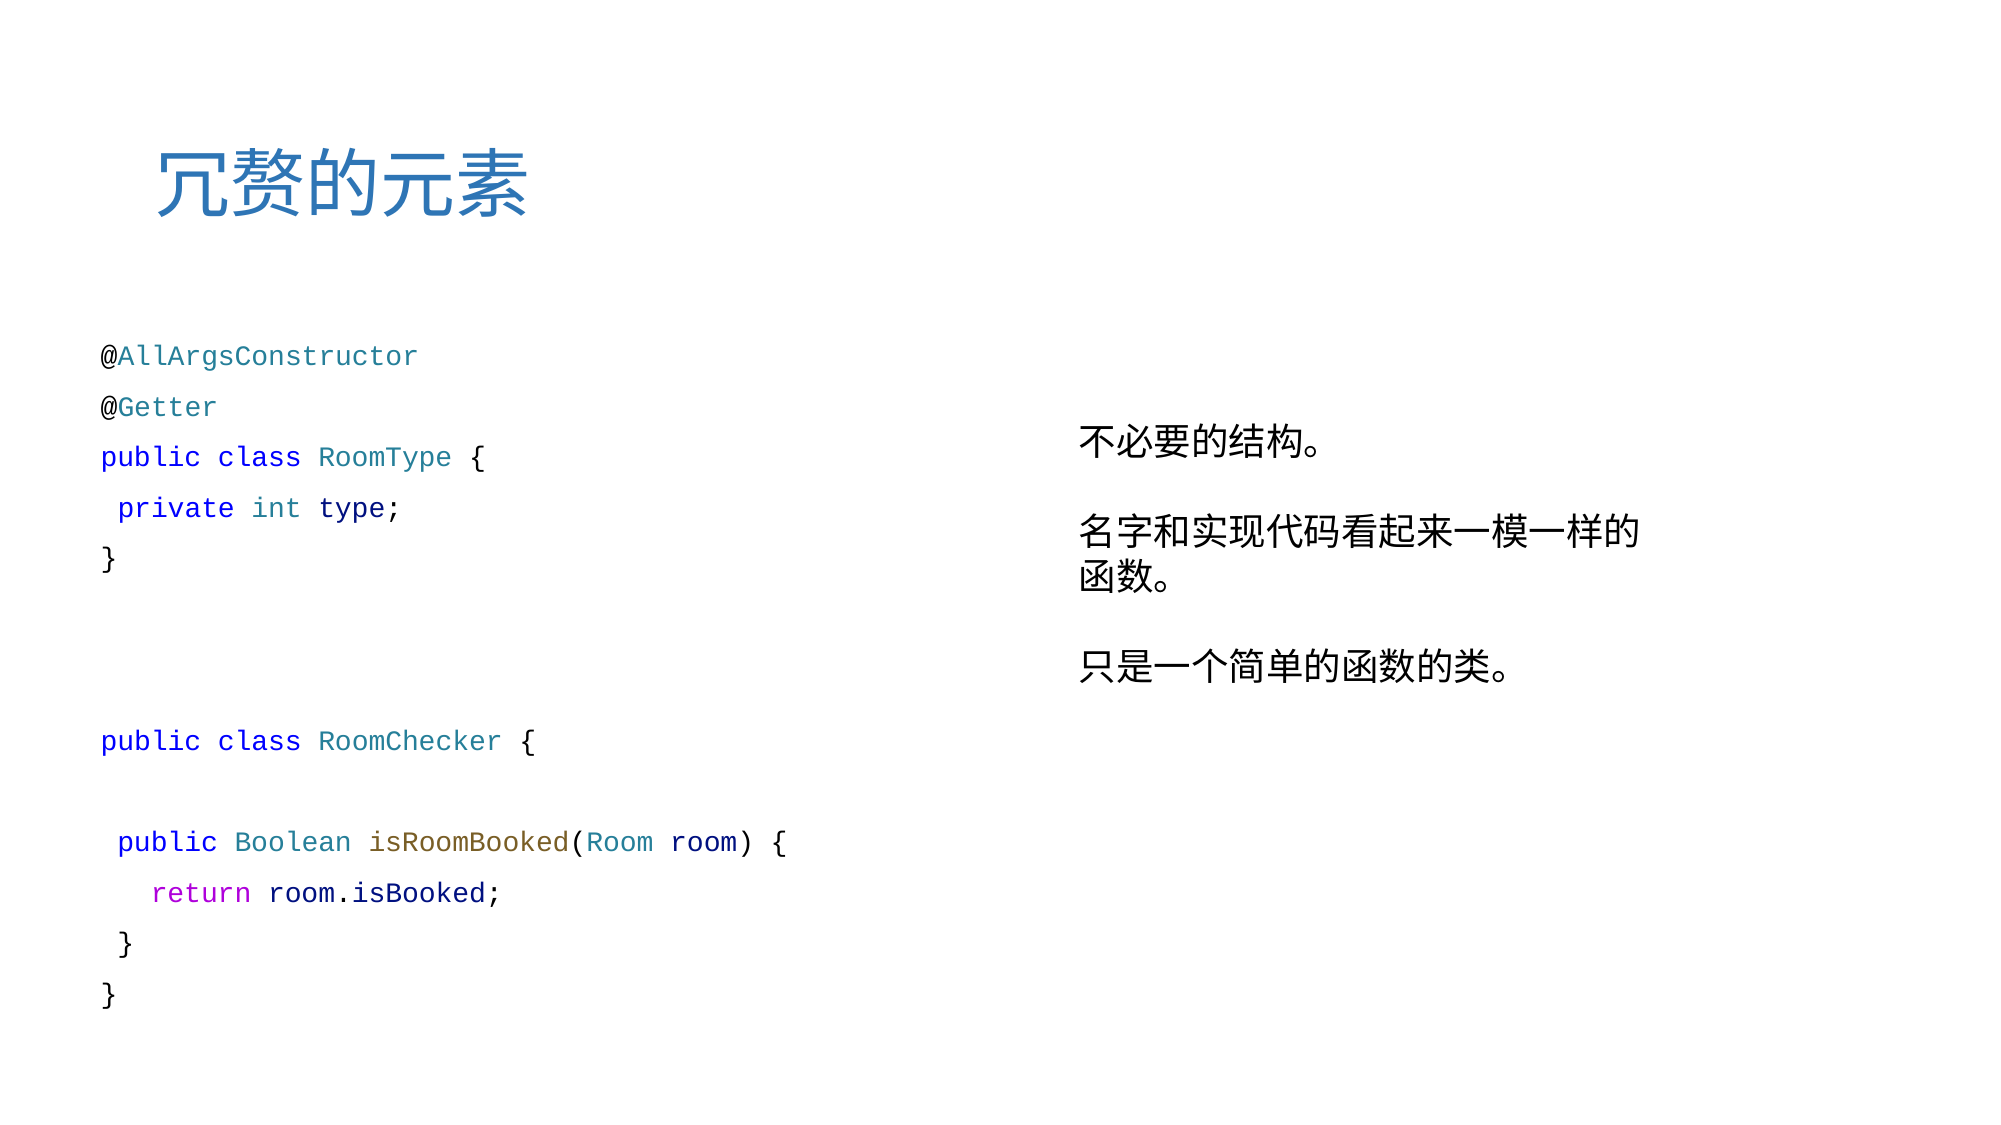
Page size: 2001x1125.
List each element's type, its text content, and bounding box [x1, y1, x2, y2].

text_box 冗赘的元素 [140, 128, 800, 234]
text_box 不必要的结构。 名字和实现代码看起来一模一样的 函数。 只是一个简单的函数的类。 [1063, 402, 1691, 703]
text_box @AllArgsConstructor @Getter public class RoomType { private int type; } [85, 305, 578, 589]
text_box public class RoomChecker { public Boolean isRoomBooked(Room room) { return room.isBooked; } } [85, 690, 829, 1075]
